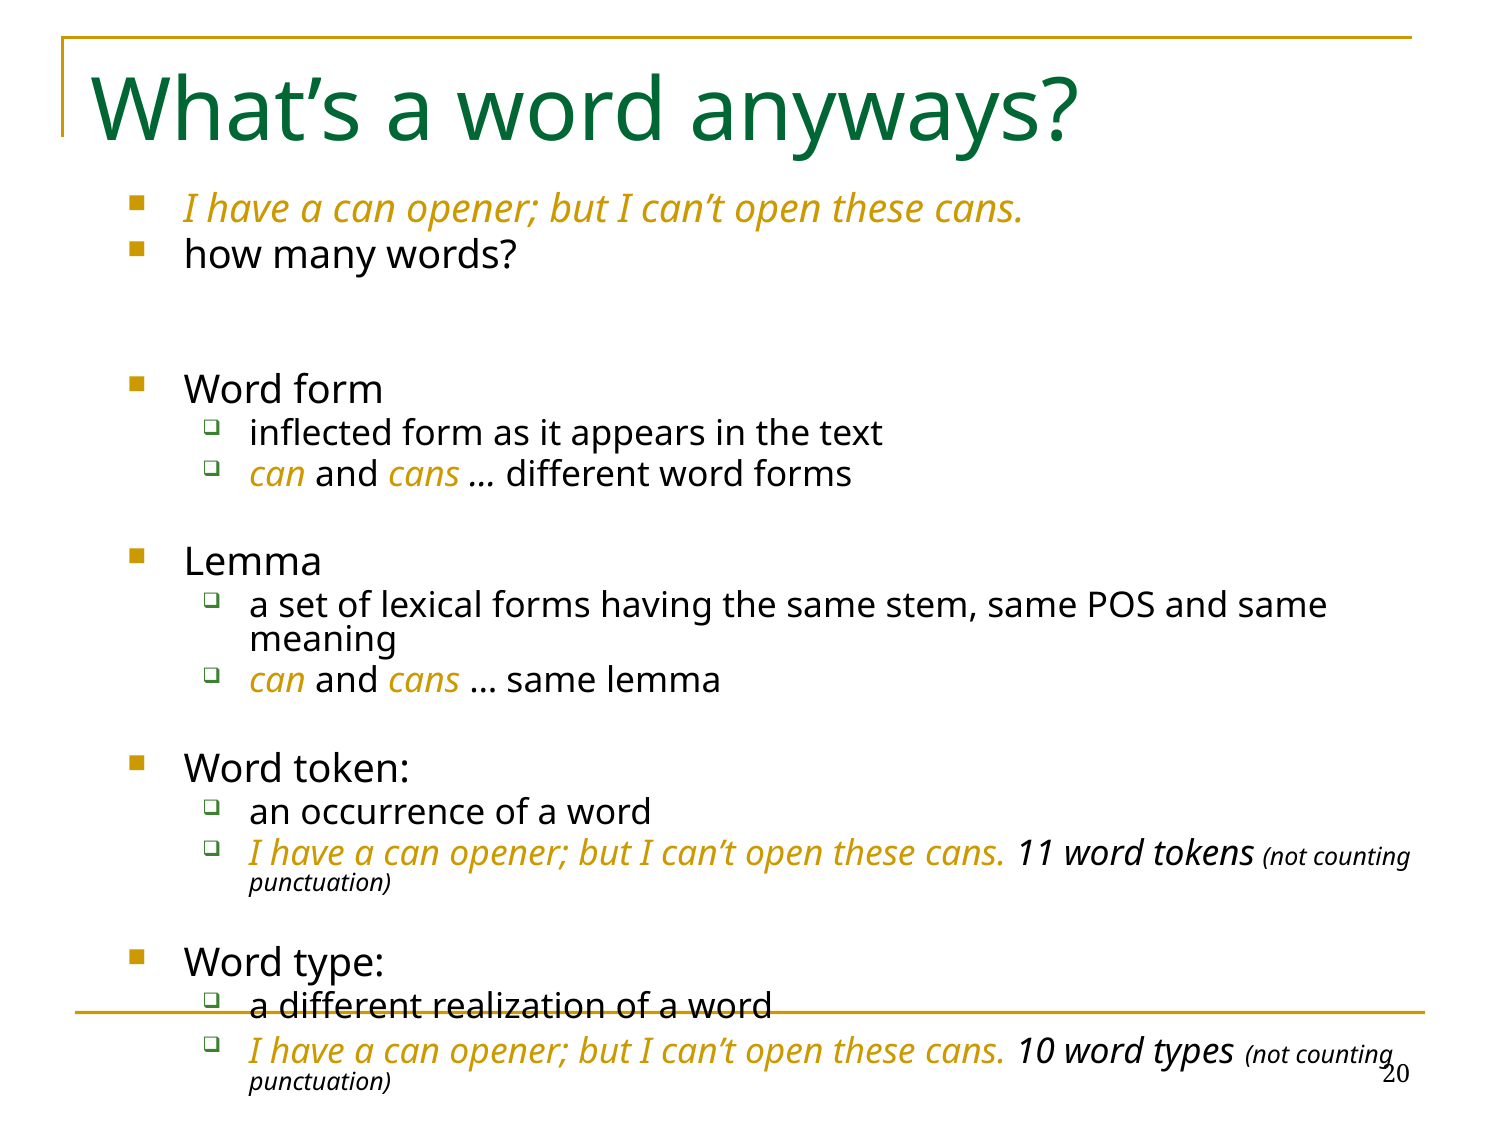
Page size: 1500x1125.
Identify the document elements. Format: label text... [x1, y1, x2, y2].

title What’s a word anyways? [74, 45, 1426, 233]
slide_number 20 [1074, 1024, 1425, 1100]
list I have a can opener; but I can’t open these cans. how many words? Word form inflected form as it appears in the text can and cans ... different word forms Lemma a set of lexical forms having the same stem, same POS and same meaning can and cans … same lemma Word token: an occurrence of a word I have a can opener; but I can’t open these cans. 11 word tokens (not counting punctuation) Word type: a different realization of a word I have a can opener; but I can’t open these cans. 10 word types (not counting punctuation) [111, 184, 1463, 988]
